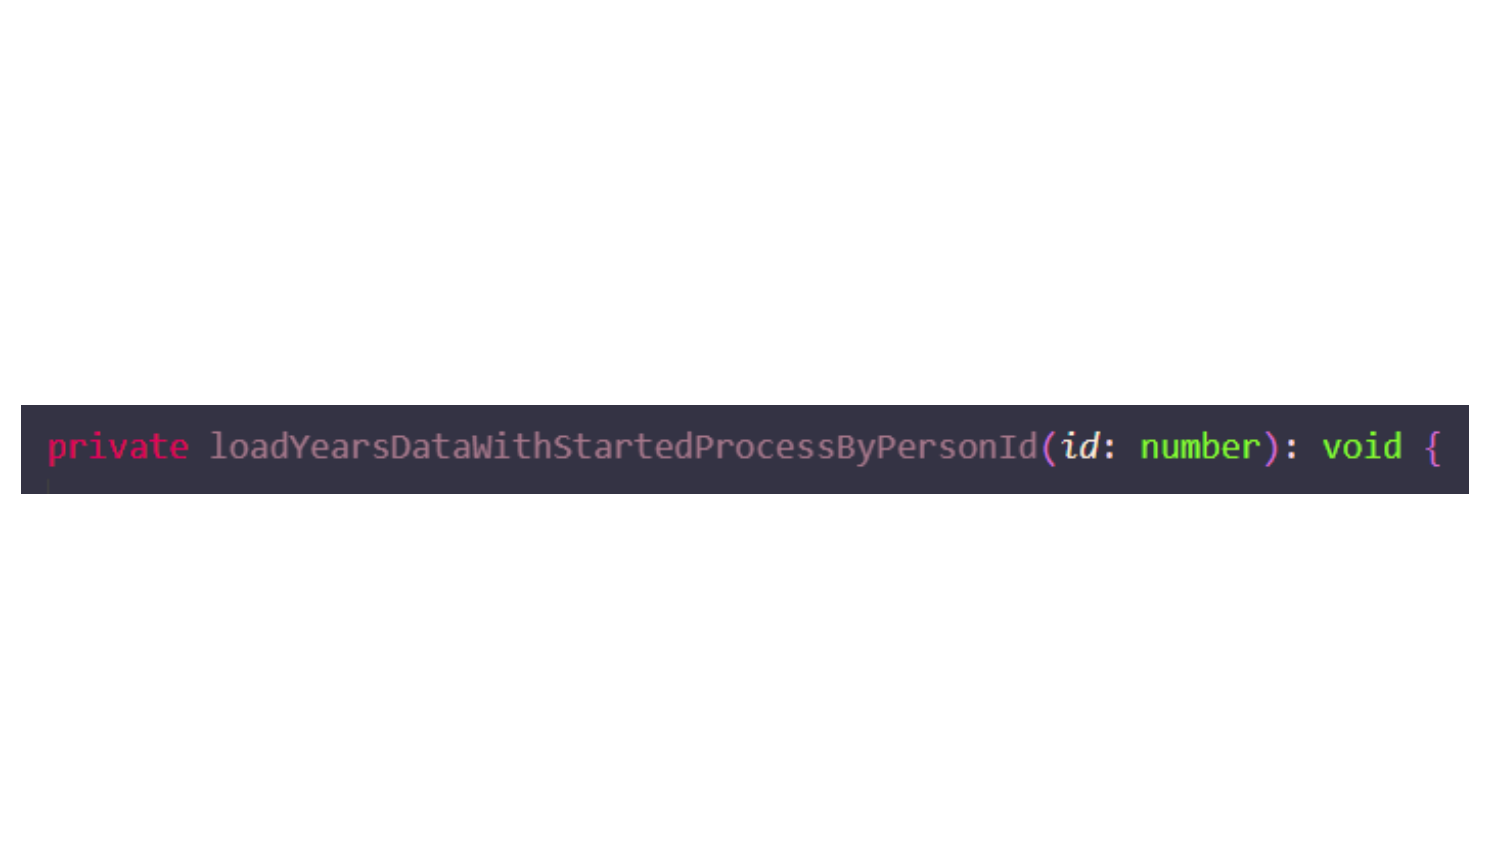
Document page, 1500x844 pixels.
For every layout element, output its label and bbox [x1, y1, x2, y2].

picture [21, 405, 1469, 495]
